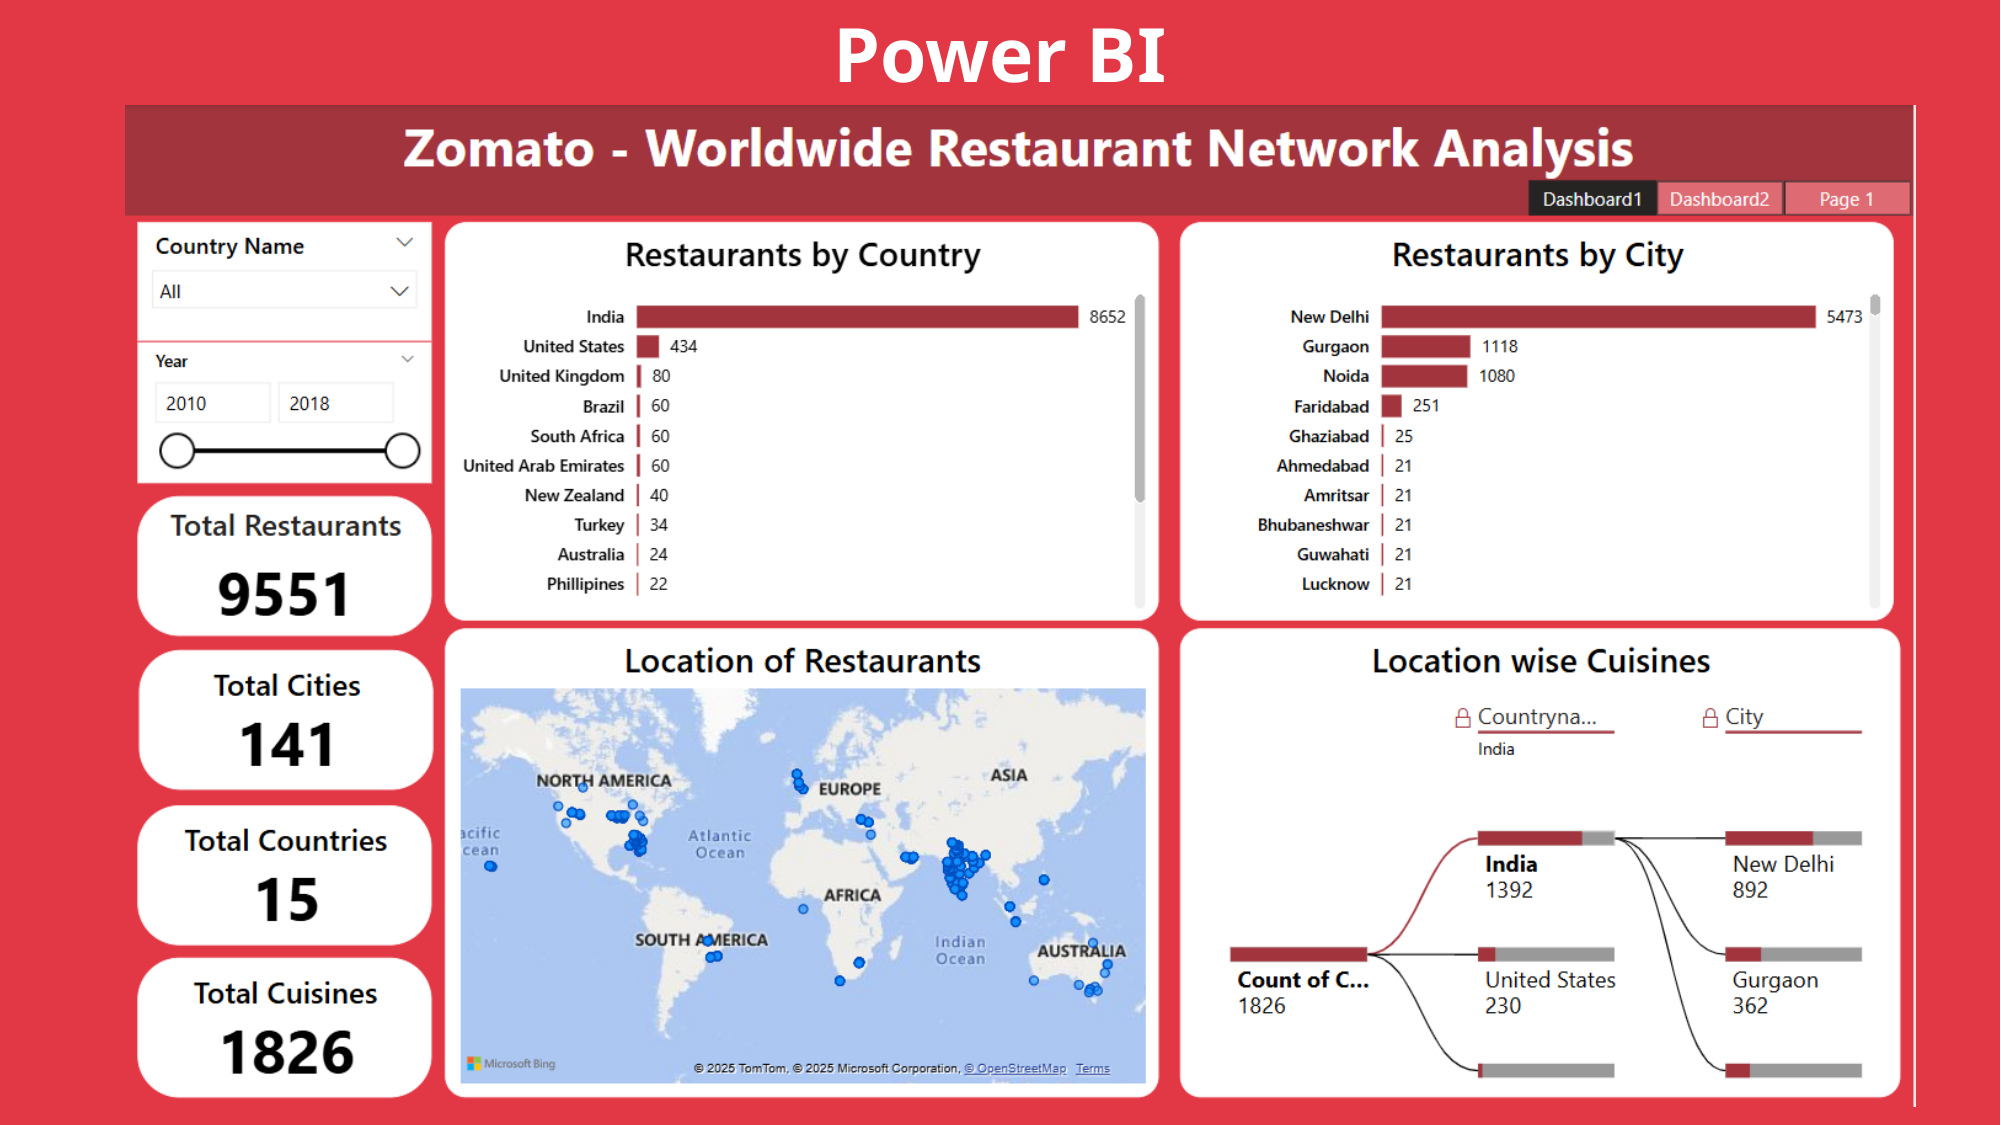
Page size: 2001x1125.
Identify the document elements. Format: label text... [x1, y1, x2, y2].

picture [125, 105, 1916, 1107]
text_box Power BI Implementation [527, 0, 1473, 105]
